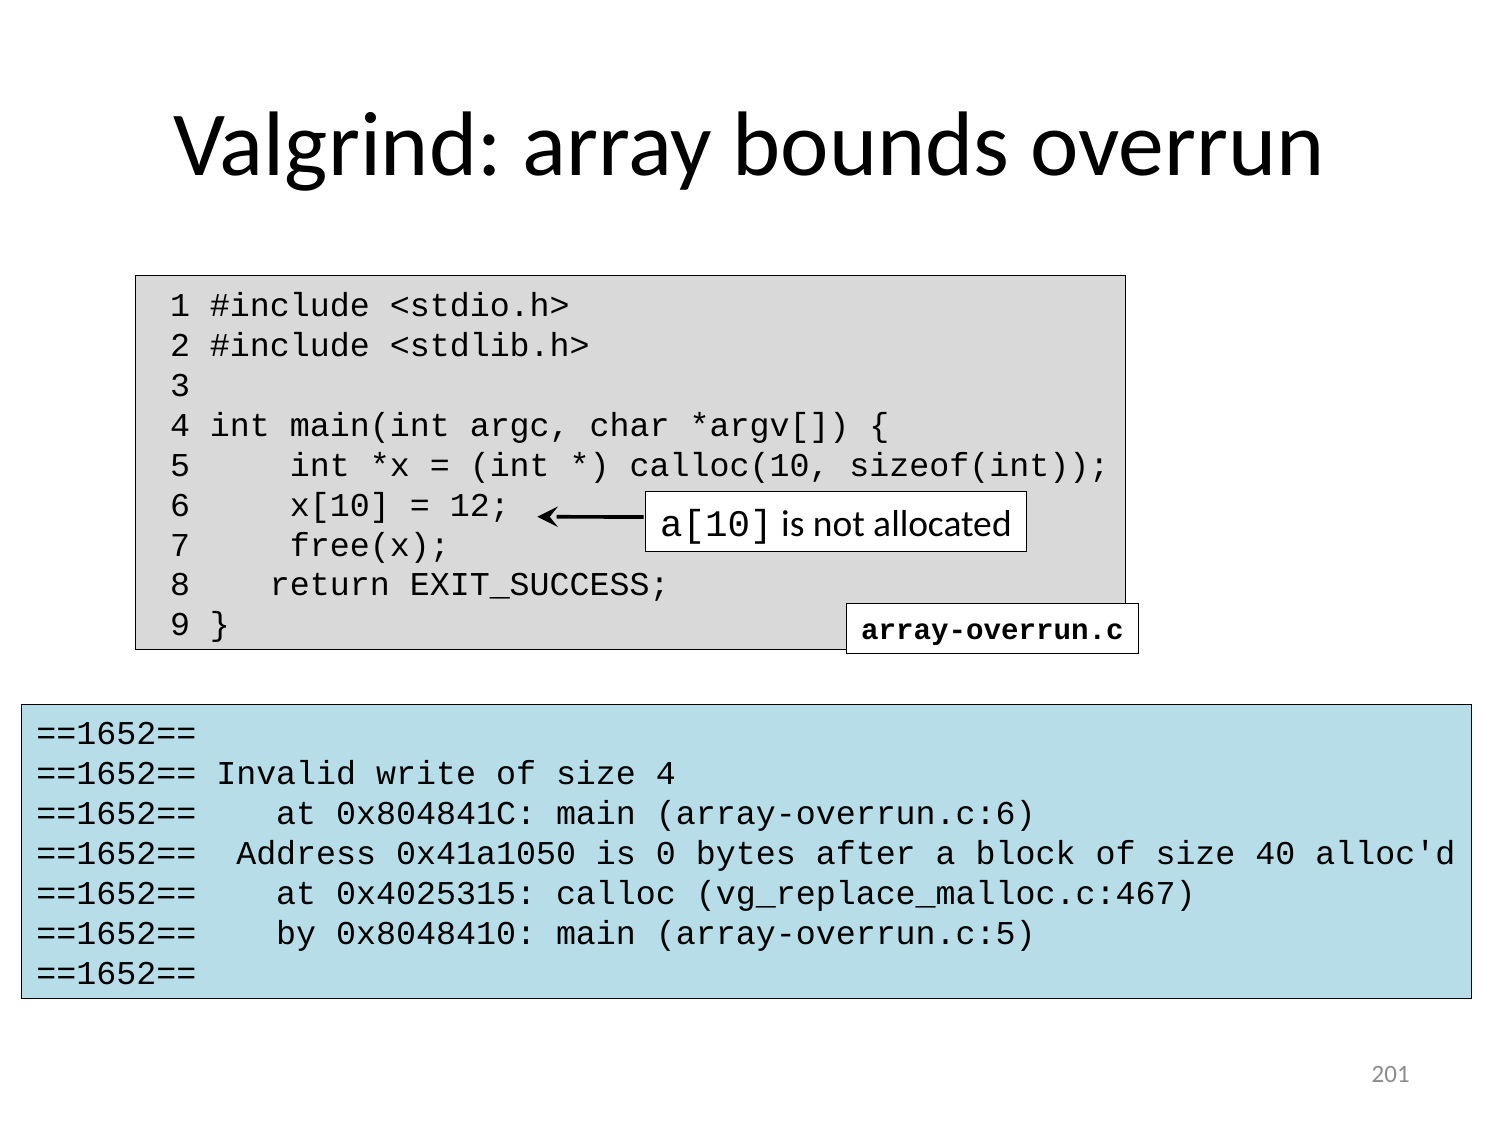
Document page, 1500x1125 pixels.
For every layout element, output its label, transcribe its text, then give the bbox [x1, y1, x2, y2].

title Valgrind: array bounds overrun [75, 45, 1425, 233]
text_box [118, 275, 1142, 655]
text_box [537, 491, 1030, 553]
slide_number 201 [1074, 1042, 1425, 1103]
text_box ==1652== ==1652== Invalid write of size 4 ==1652== at 0x804841C: main (array-overrun.c:6) ==1652== Address 0x41a1050 is 0 bytes after a block of size 40 alloc'd ==1652== at 0x4025315: calloc (vg_replace_malloc.c:467) ==1652== by 0x8048410: main (array-overrun.c:5) ==1652== [21, 704, 1472, 999]
